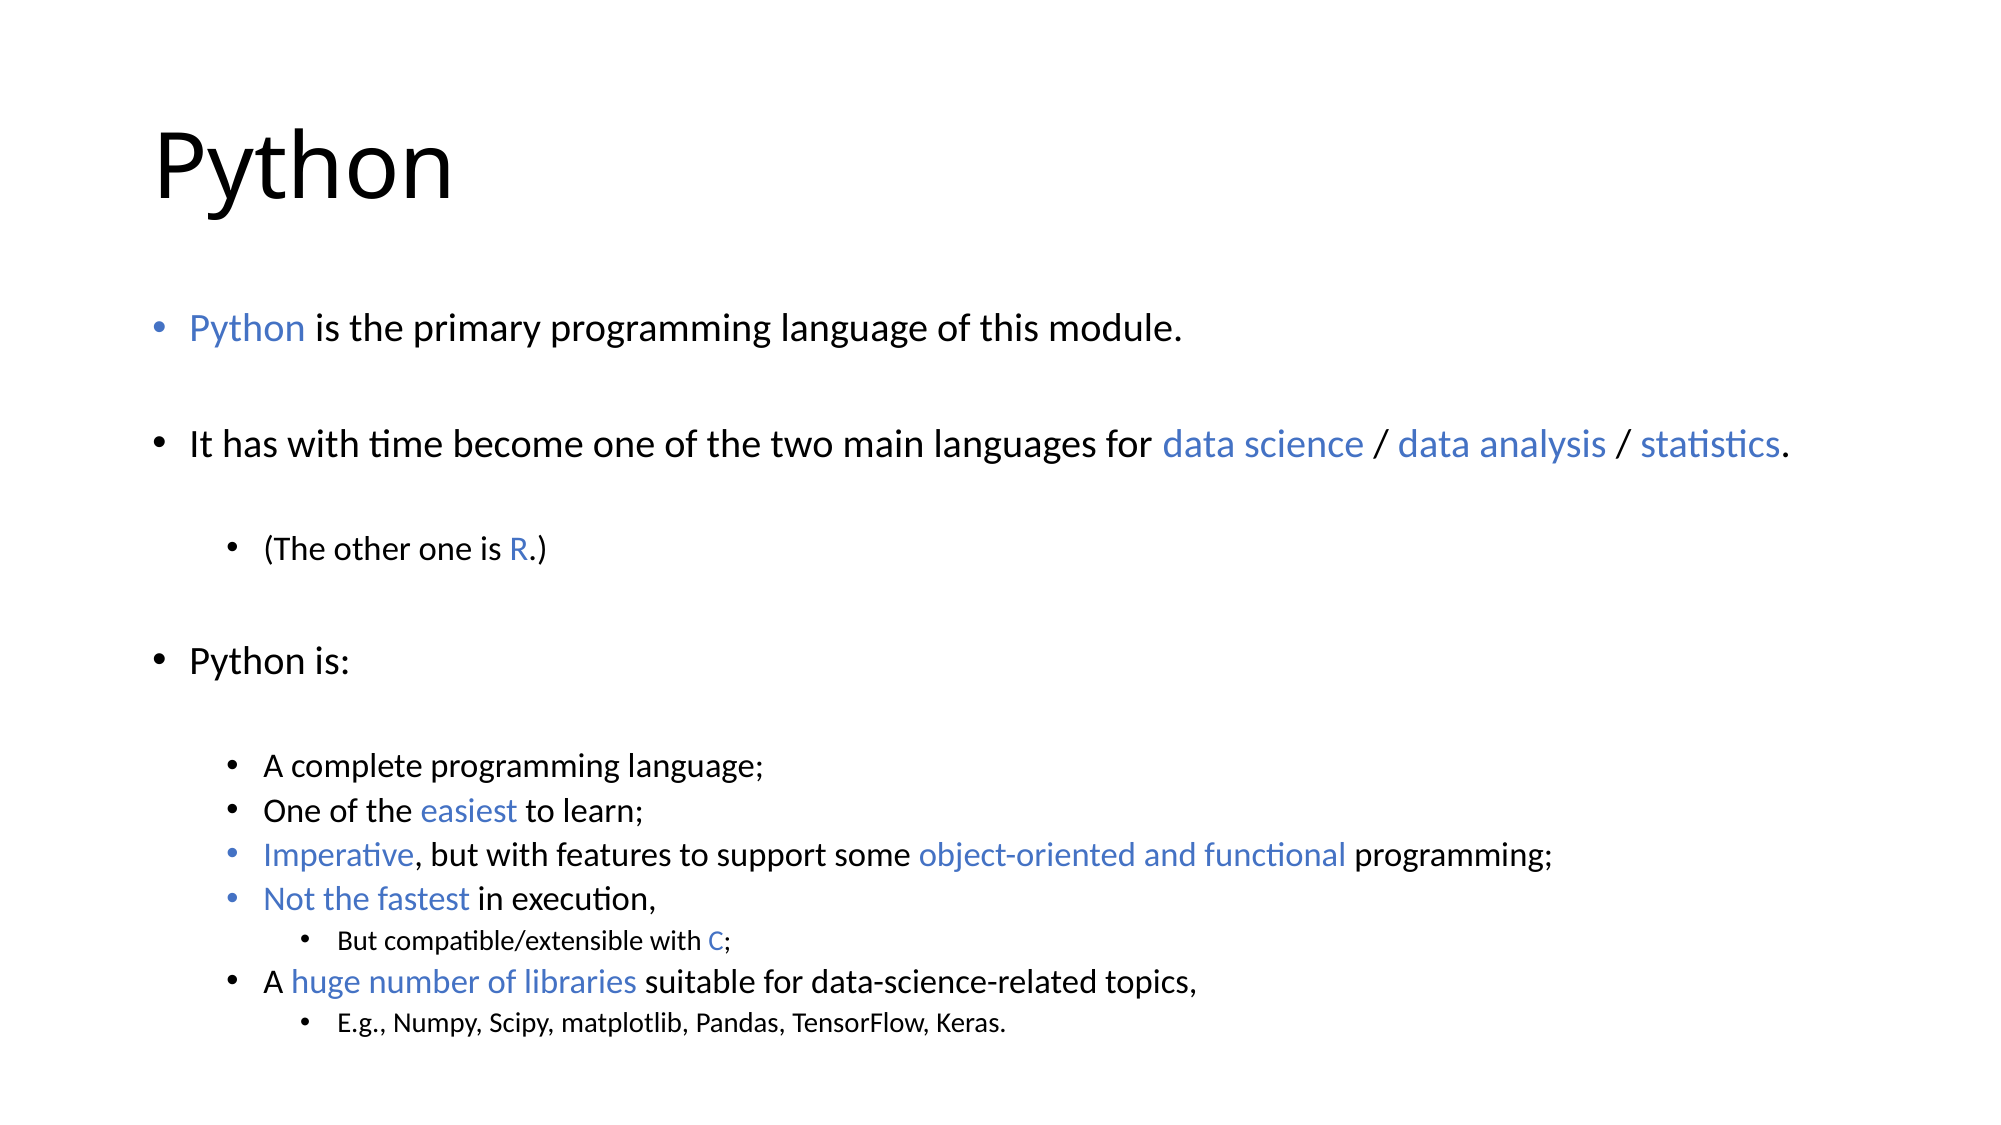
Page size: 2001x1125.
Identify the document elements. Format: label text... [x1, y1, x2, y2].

title Python [137, 59, 1863, 278]
list Python is the primary programming language of this module. It has with time become one of the two main languages for data science / data analysis / statistics. (The other one is R.) Python is: A complete programming language; One of the easiest to learn; Imperative, but with features to support some object-oriented and functional programming; Not the fastest in execution, But compatible/extensible with C; A huge number of libraries suitable for data-science-related topics, E.g., Numpy, Scipy, matplotlib, Pandas, TensorFlow, Keras. [137, 299, 1863, 1049]
